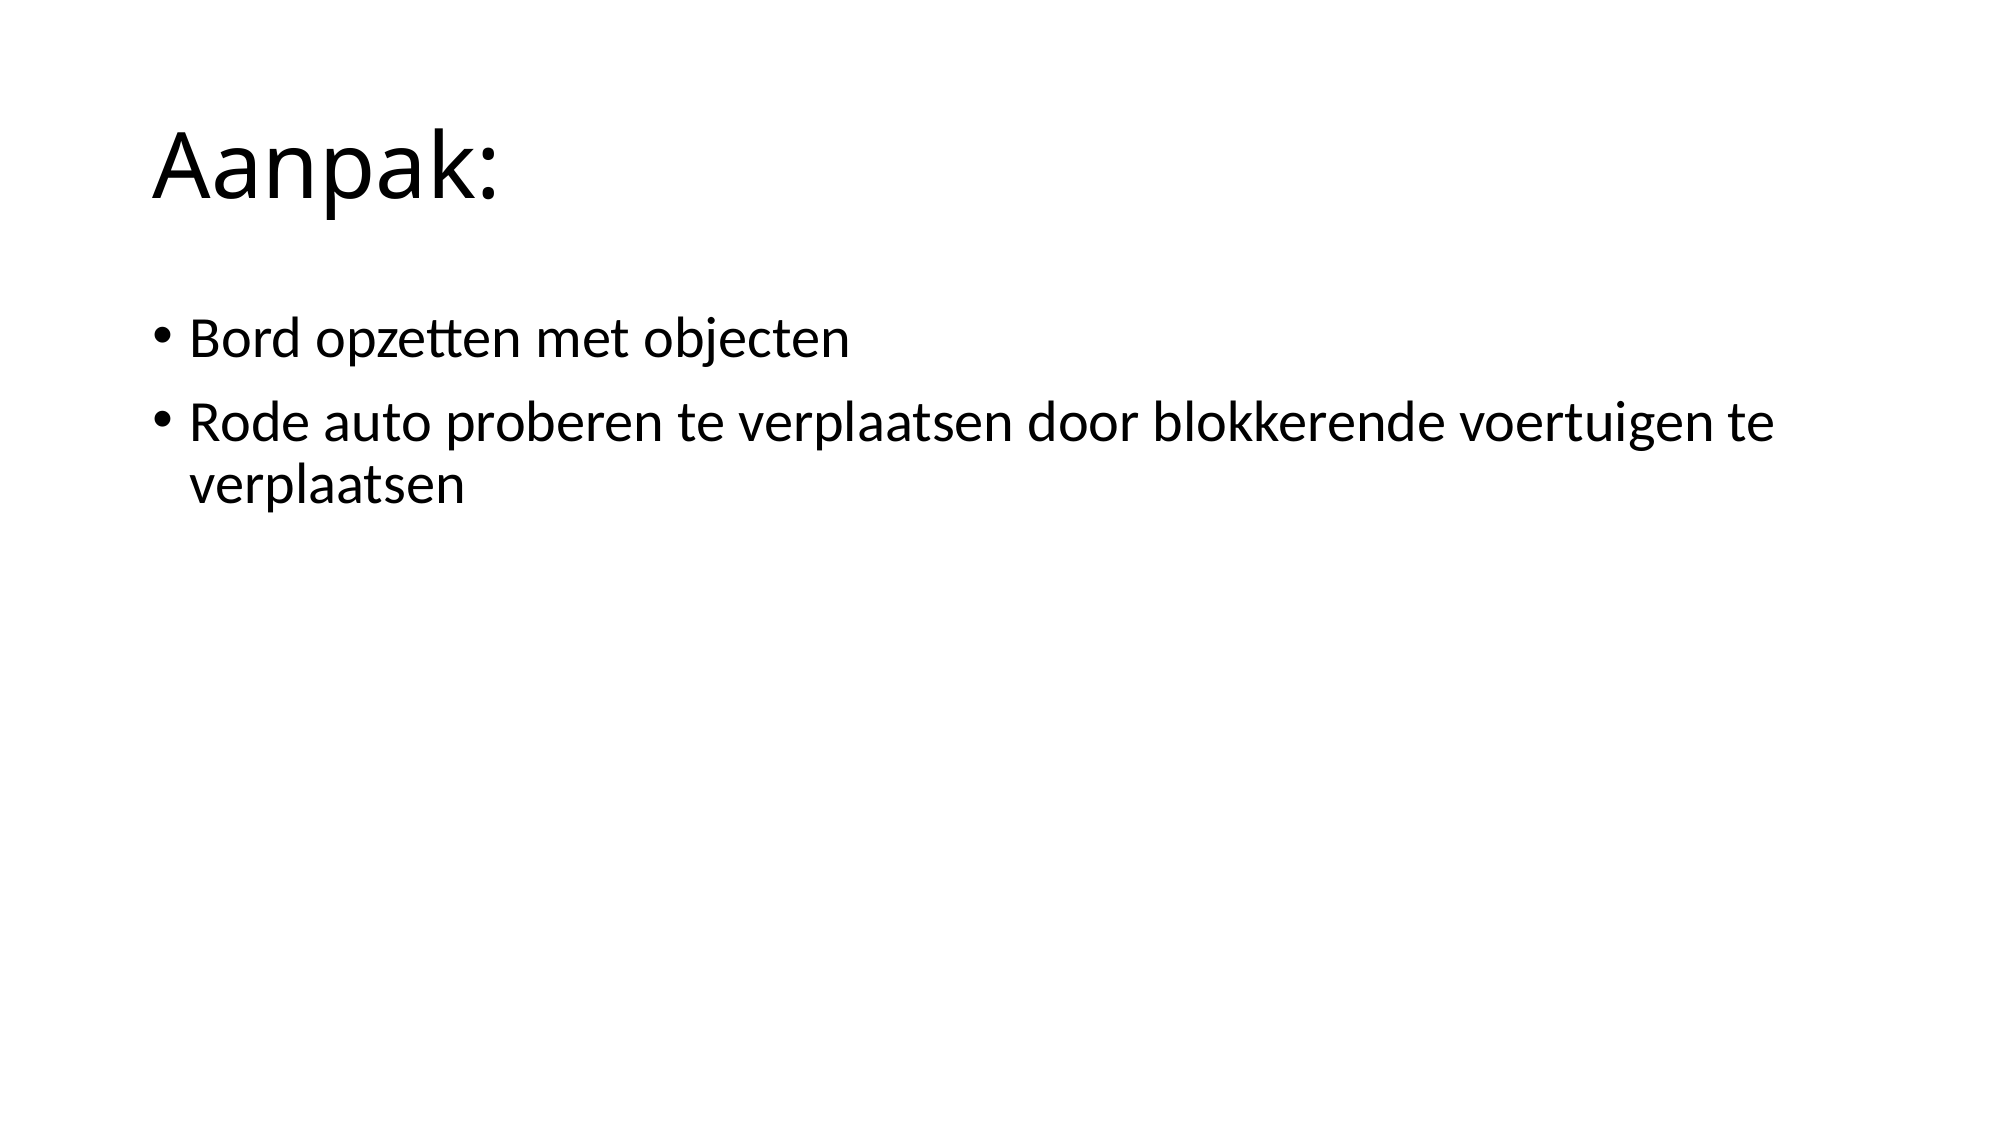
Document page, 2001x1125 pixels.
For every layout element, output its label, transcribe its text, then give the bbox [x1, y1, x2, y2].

title Aanpak: [137, 59, 1863, 278]
list Bord opzetten met objecten Rode auto proberen te verplaatsen door blokkerende voertuigen te verplaatsen [137, 299, 1863, 1014]
